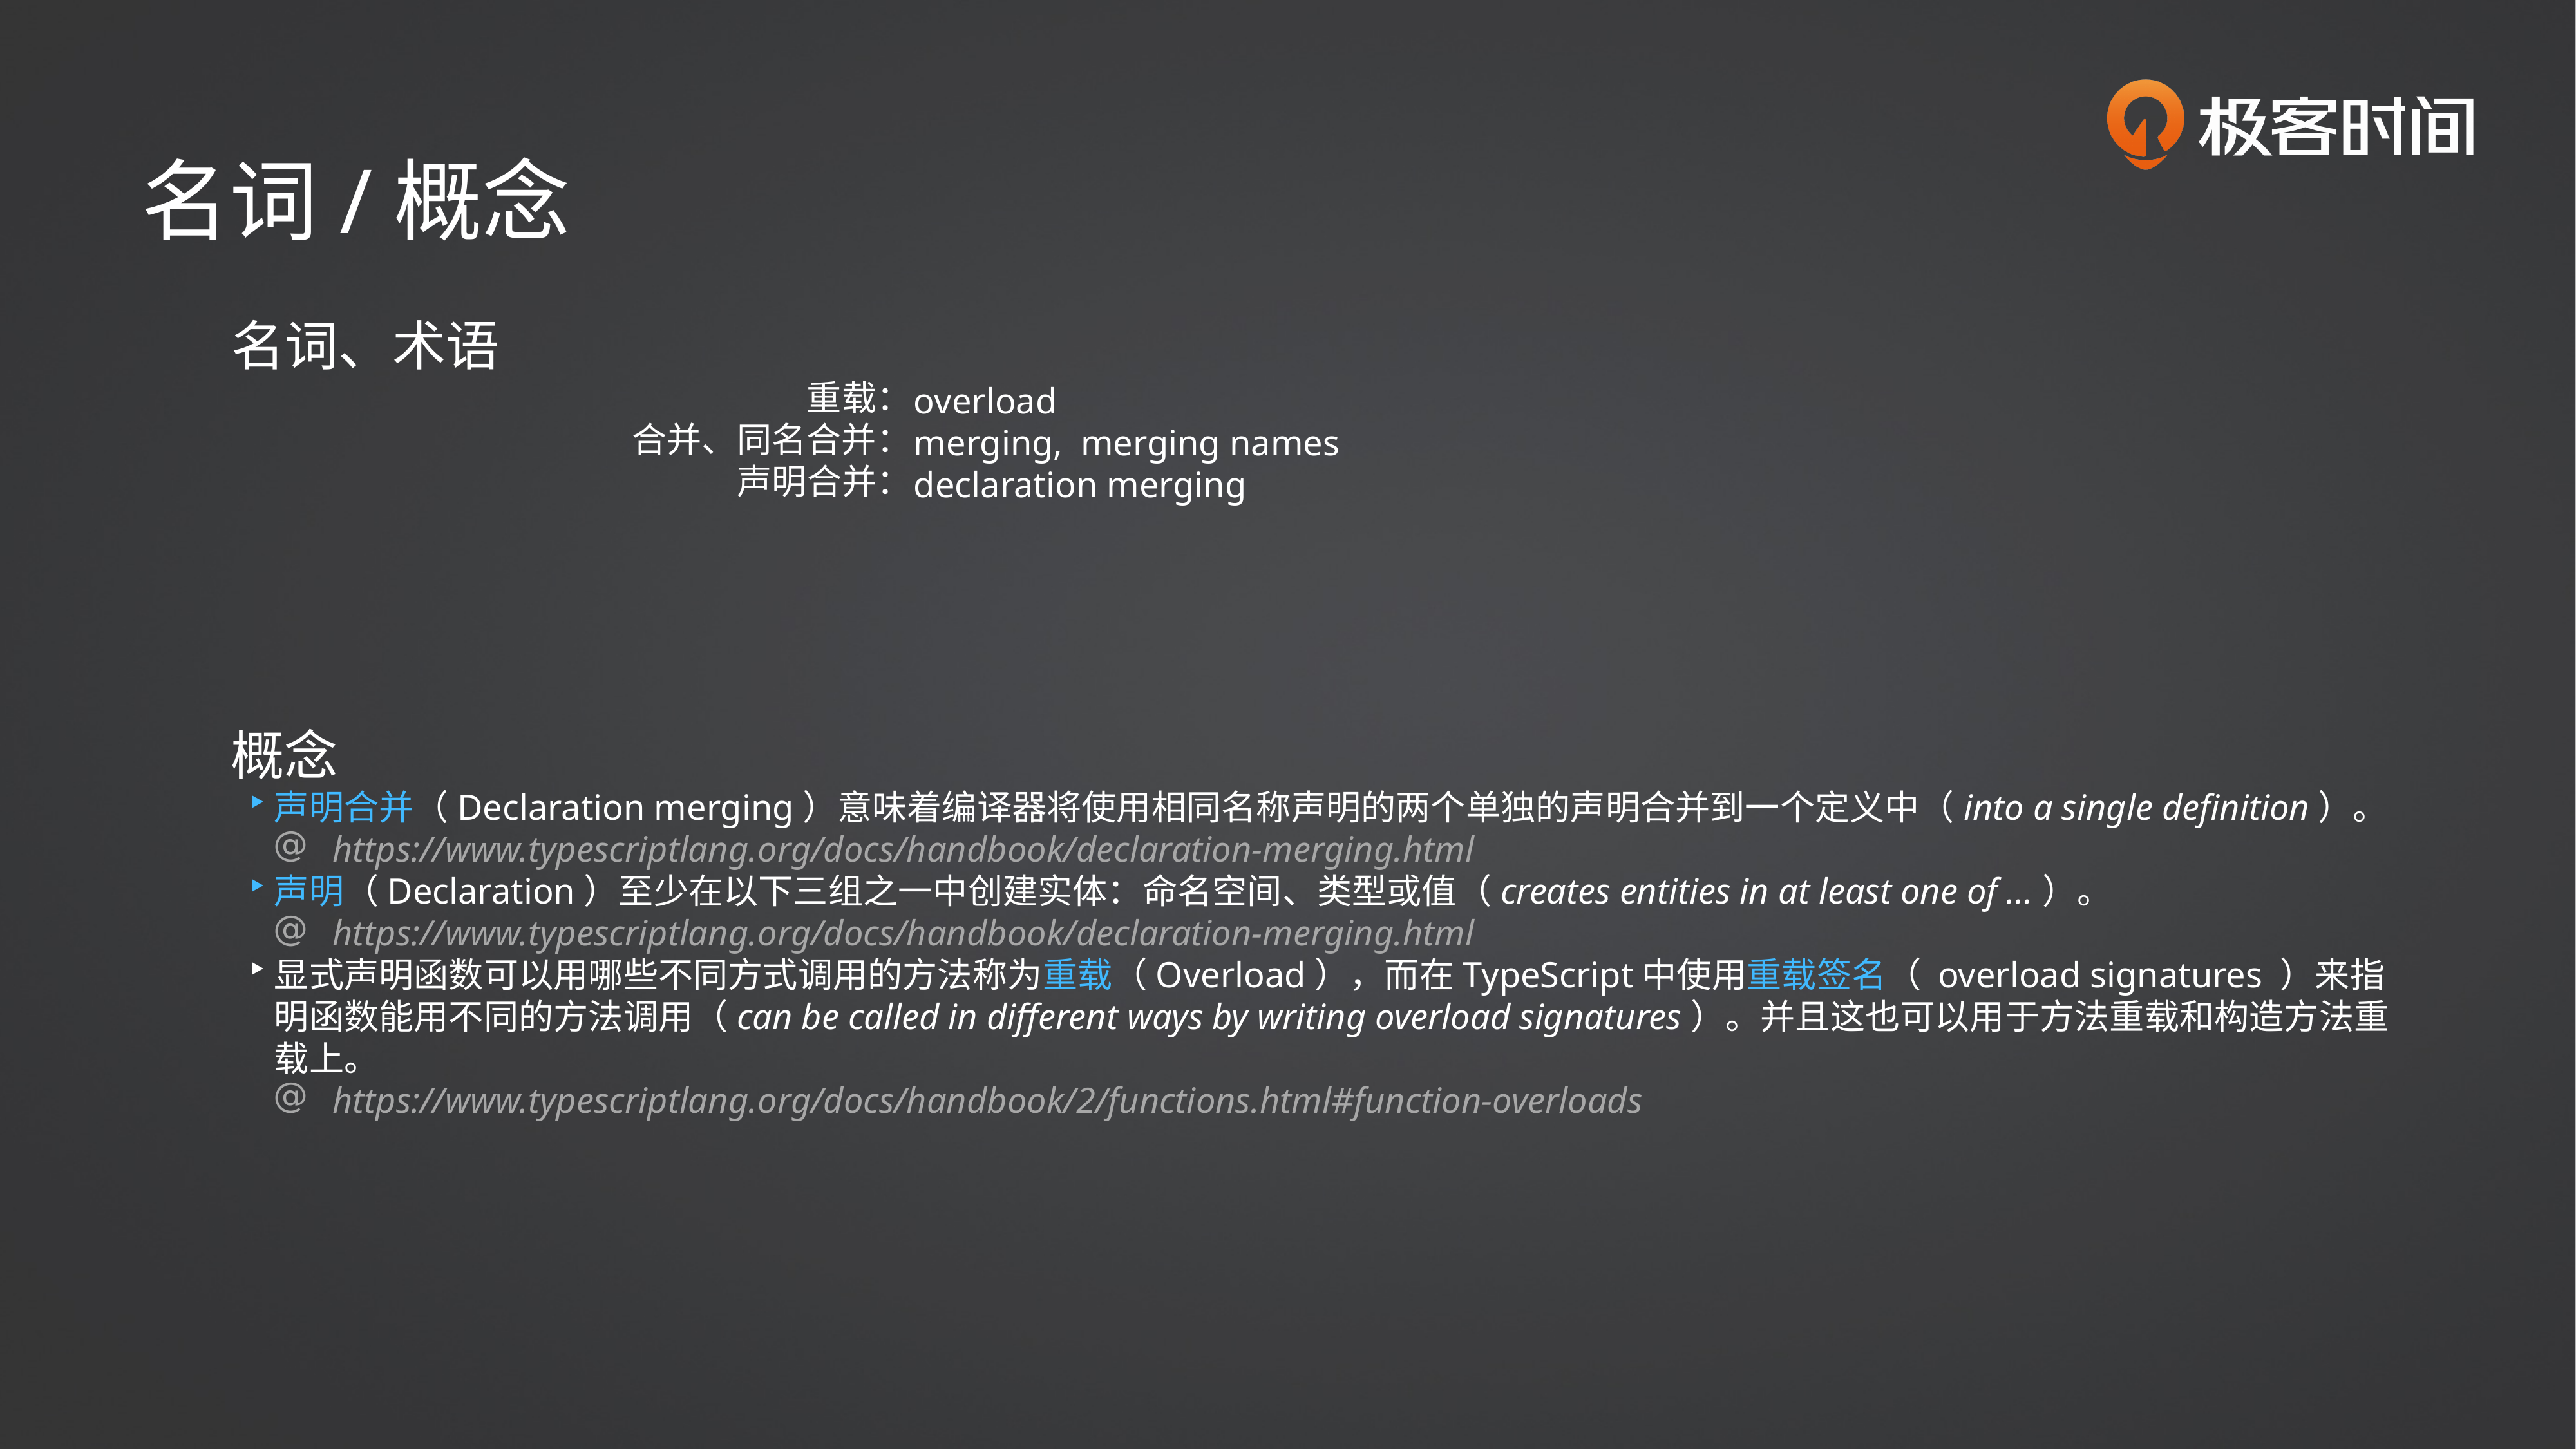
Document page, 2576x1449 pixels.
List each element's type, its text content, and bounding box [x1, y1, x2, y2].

text_box overload merging, merging names declaration merging [887, 337, 2045, 505]
text_box 名词、术语 重载： 合并、同名合并： 声明合并： [231, 311, 912, 502]
picture [0, 0, 2576, 1449]
text_box 名词/概念 [135, 139, 671, 257]
text_box 概念 声明合并（Declaration merging）意味着编译器将使用相同名称声明的两个单独的声明合并到一个定义中（into a single definition）。 https://www.typescriptlang.org/docs/handbook/declaration-merging.html 声明（Declaration）至少在以下三组之一中创建实体：命名空间、类型或值（creates entities in at least one of …）。 https://www.typescriptlang.org/docs/handbook/declaration-merging.html 显式声明函数可以用哪些不同方式调用的方法称为重载（Overload），而在TypeScript中使用重载签名（ overload signatures ）来指明函数能用不同的方法调用（can be called in different ways by writing overload signatures）。并且这也可以用于方法重载和构造方法重载上。 https://www.typescriptlang.org/docs/handbook/2/functions.html#function-overloads [231, 721, 2401, 1121]
